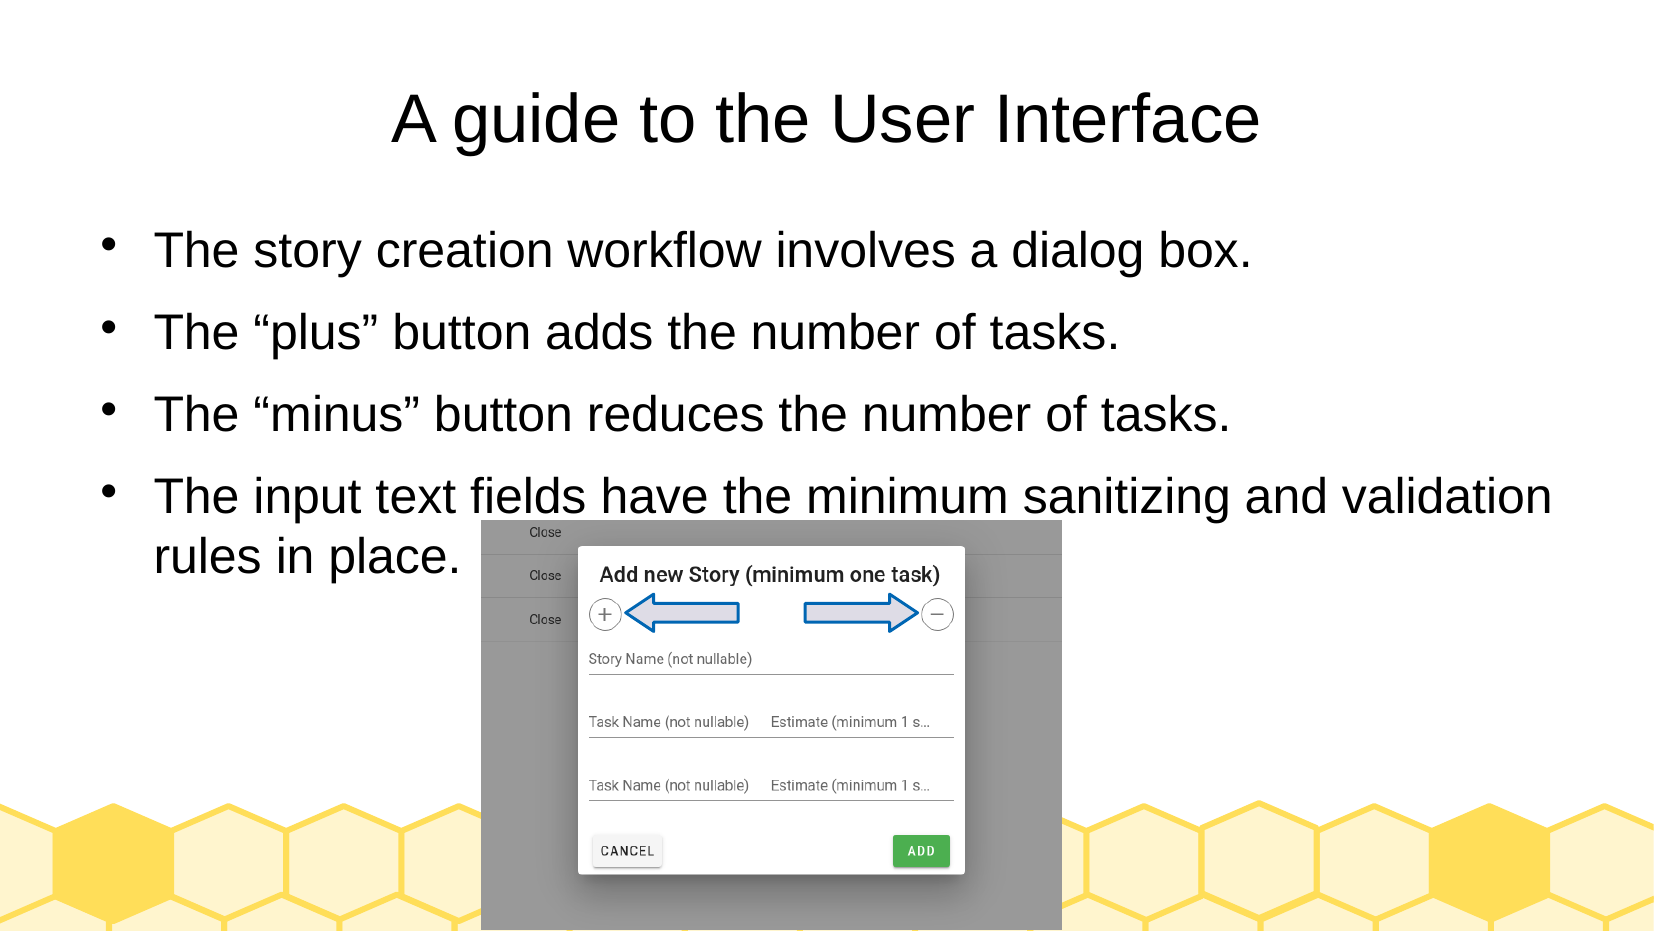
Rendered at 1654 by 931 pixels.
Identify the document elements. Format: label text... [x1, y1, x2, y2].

title A guide to the User Interface [82, 37, 1571, 193]
list The story creation workflow involves a dialog box. The “plus” button adds the number of tasks. The “minus” button reduces the number of tasks. The input text fields have the minimum sanitizing and validation rules in place. [82, 217, 1571, 757]
picture [481, 520, 1062, 930]
